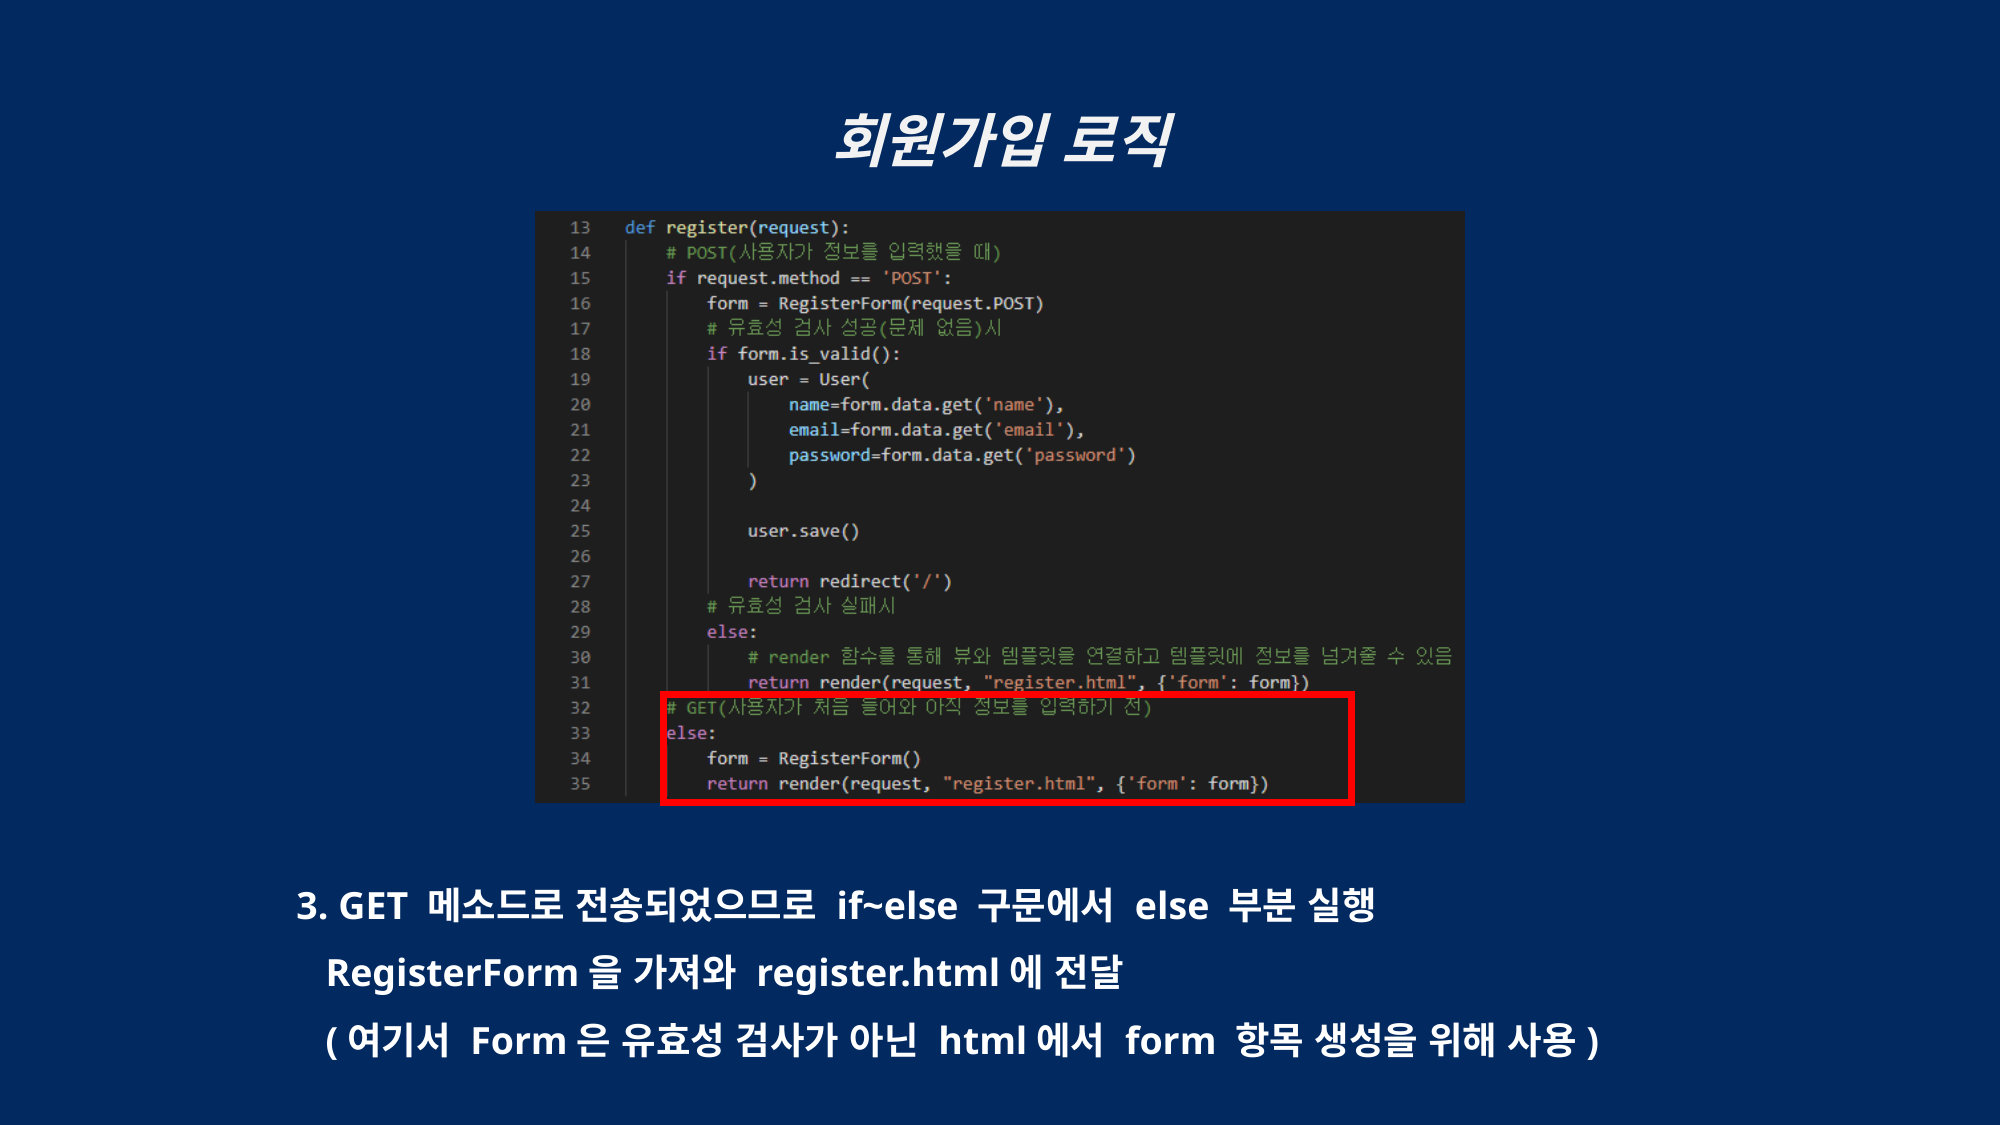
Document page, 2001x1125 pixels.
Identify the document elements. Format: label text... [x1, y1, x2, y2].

text_box 3. GET 메소드로 전송되었으므로 if~else 구문에서 else 부분 실행 RegisterForm을 가져와 register.html에 전달 (여기서 Form은 유효성 검사가 아닌 html에서 form 항목 생성을 위해 사용) [281, 851, 1719, 1070]
text_box 회원가입 로직 [499, 62, 1501, 182]
picture [535, 211, 1465, 803]
